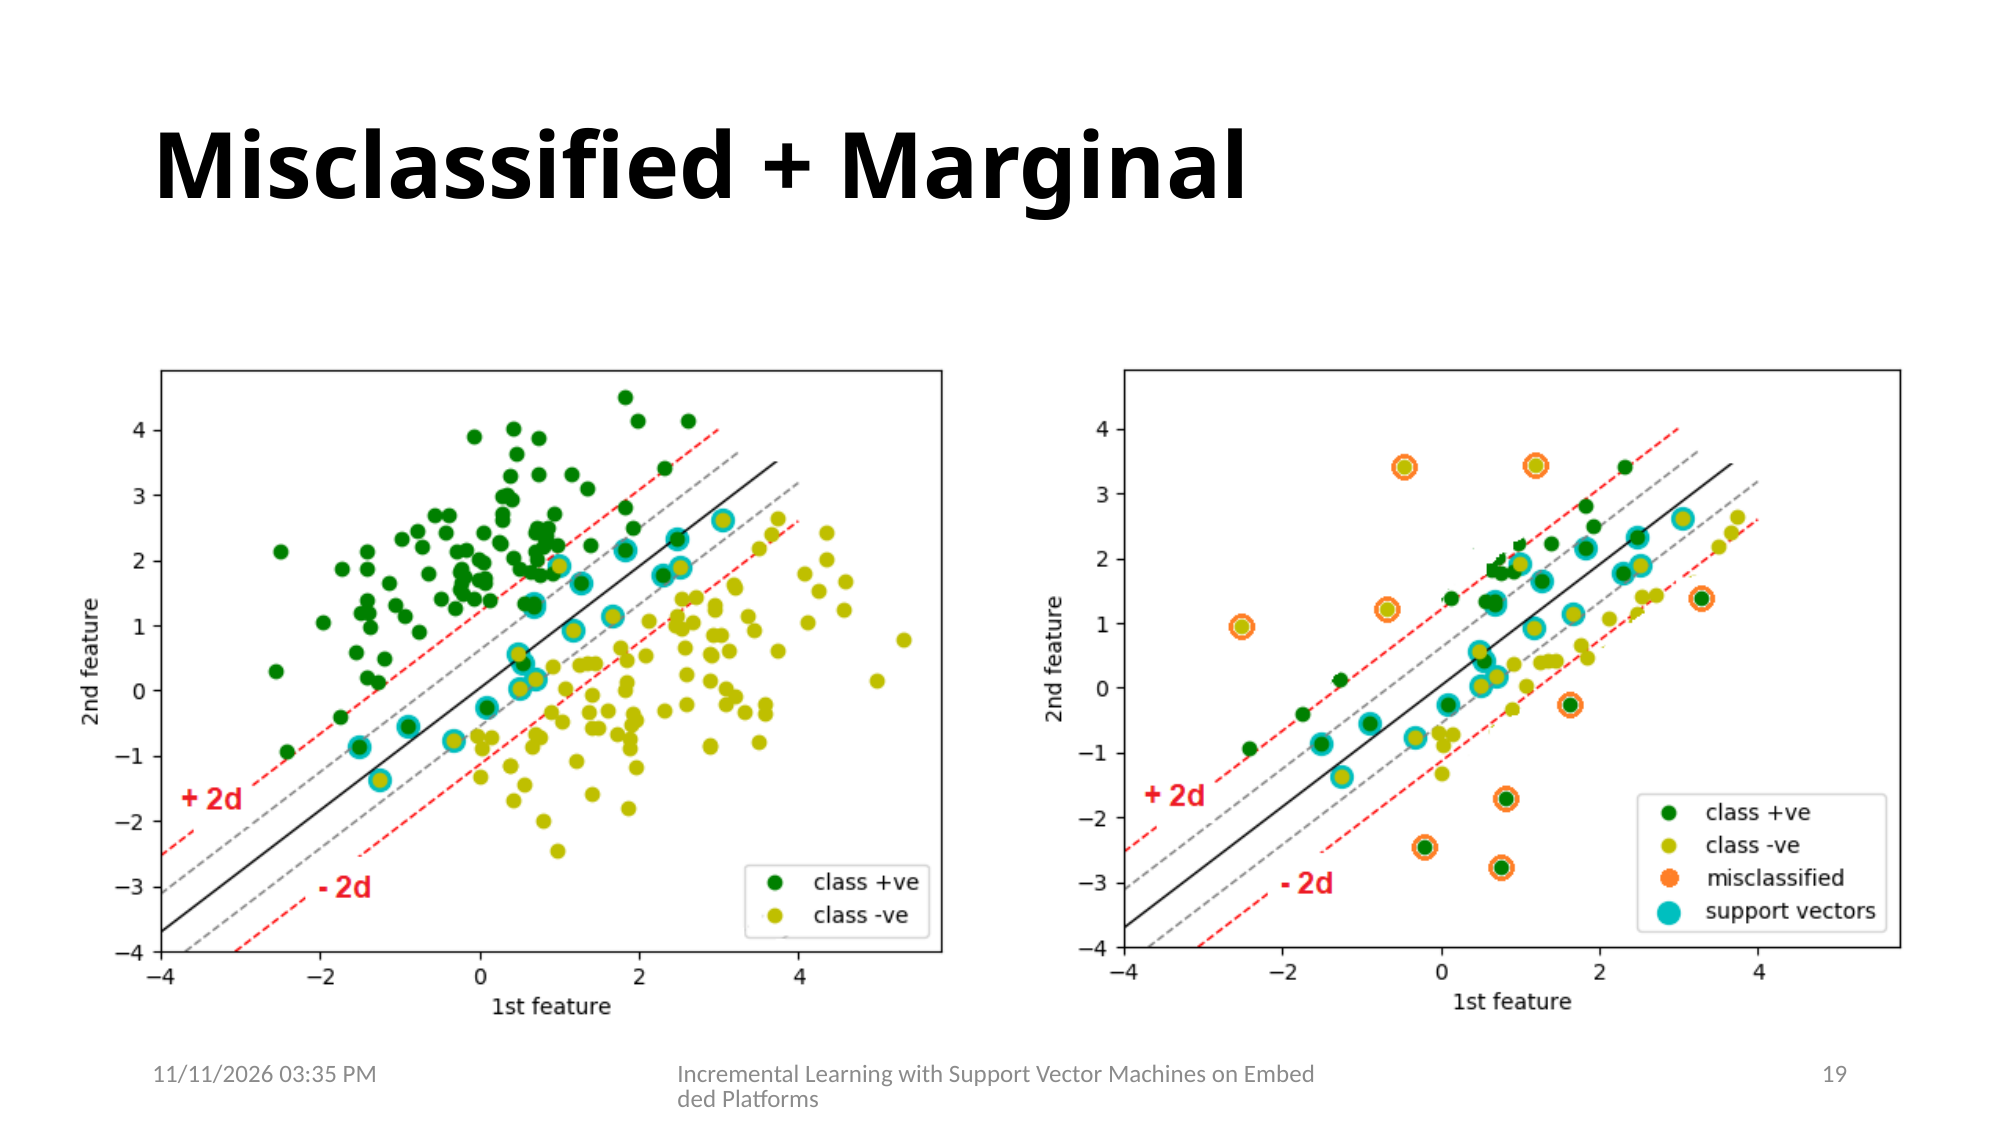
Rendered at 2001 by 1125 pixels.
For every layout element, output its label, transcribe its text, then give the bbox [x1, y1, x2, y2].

slide_number 19 [1412, 1042, 1863, 1103]
footer Incremental Learning with Support Vector Machines on Embedded Platforms [662, 1042, 1338, 1103]
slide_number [137, 1042, 588, 1103]
title Misclassified + Marginal [137, 59, 1863, 278]
picture [35, 279, 2000, 1035]
